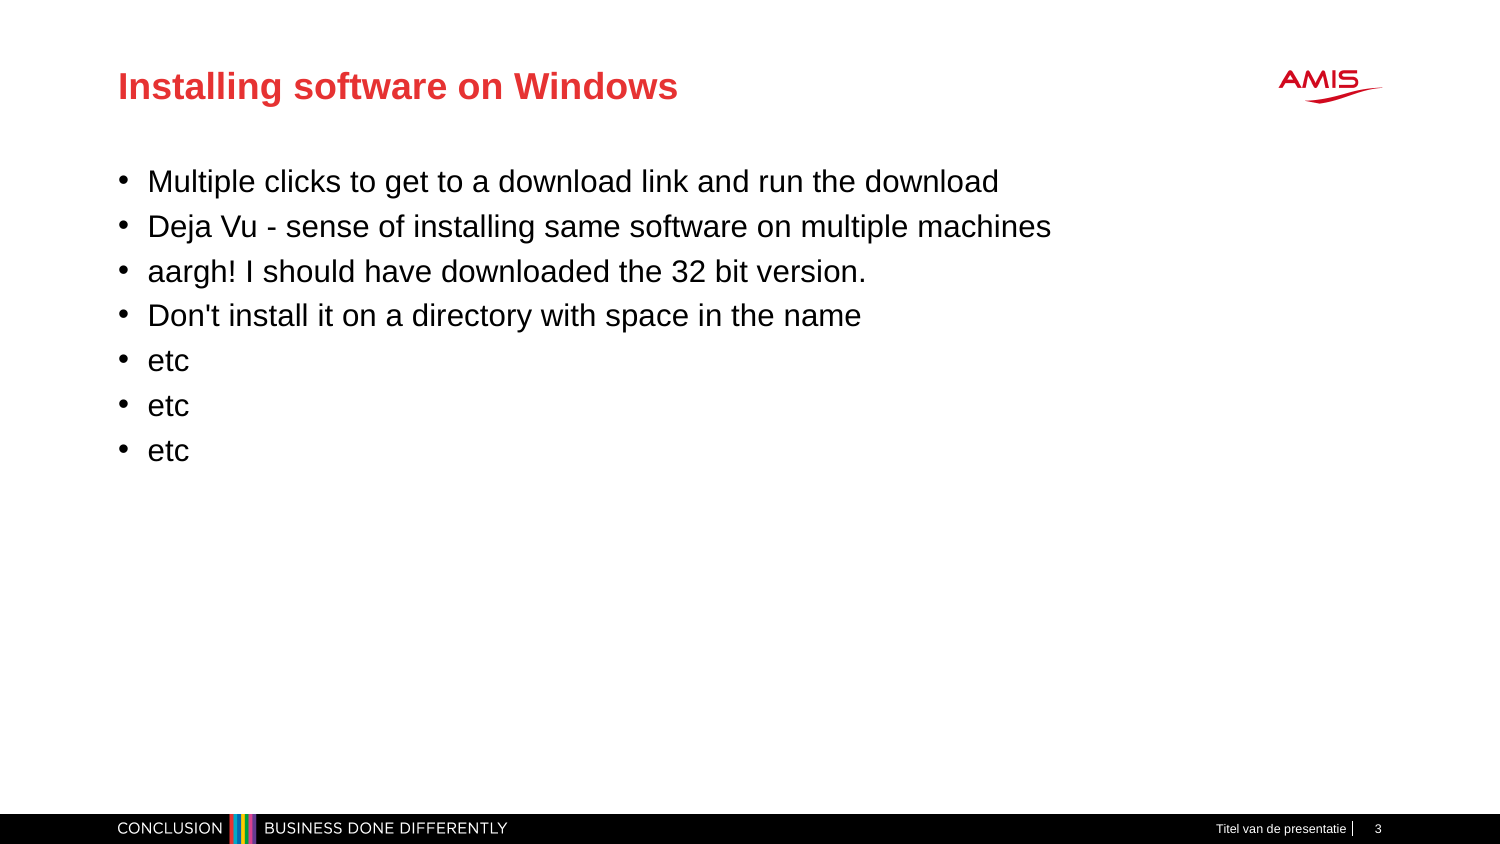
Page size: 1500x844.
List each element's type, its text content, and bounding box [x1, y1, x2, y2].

picture [1205, 58, 1388, 106]
slide_number 3 [1358, 820, 1382, 839]
footer Titel van de presentatie [814, 820, 1347, 839]
list Multiple clicks to get to a download link and run the download Deja Vu - sense of installing same software on multiple machines aargh! I should have downloaded the 32 bit version. Don't install it on a directory with space in the name etc etc etc [118, 153, 1205, 774]
title Installing software on Windows [118, 47, 1205, 130]
picture [239, 814, 1500, 844]
picture [0, 814, 236, 844]
